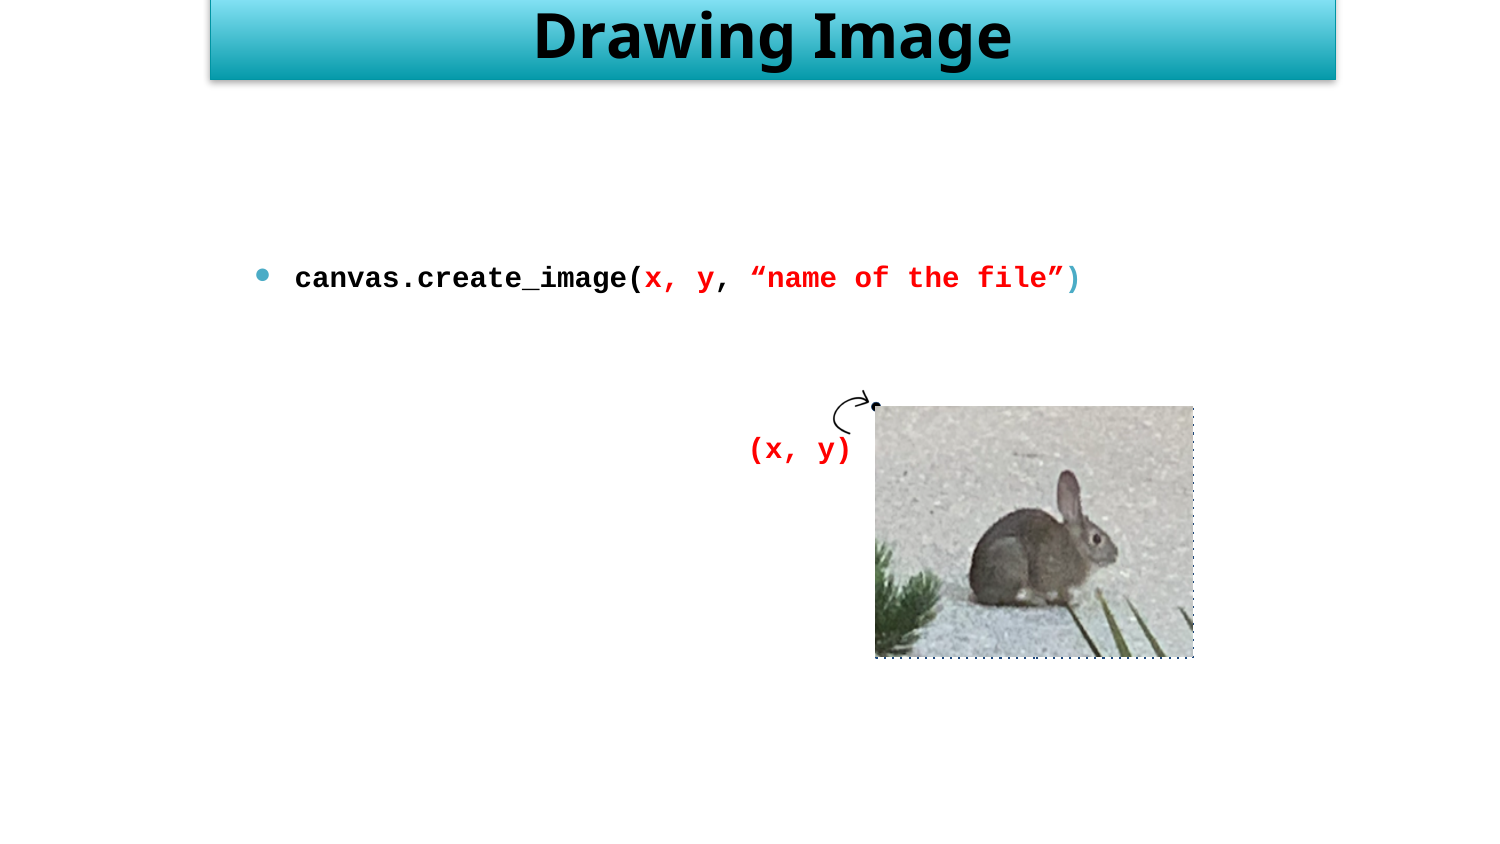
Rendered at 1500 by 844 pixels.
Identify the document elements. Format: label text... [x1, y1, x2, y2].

picture [815, 373, 1193, 657]
list canvas.create_image(x, y, “name of the file”) [225, 246, 1334, 669]
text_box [210, 0, 1336, 80]
text_box (x, y) [615, 418, 869, 476]
